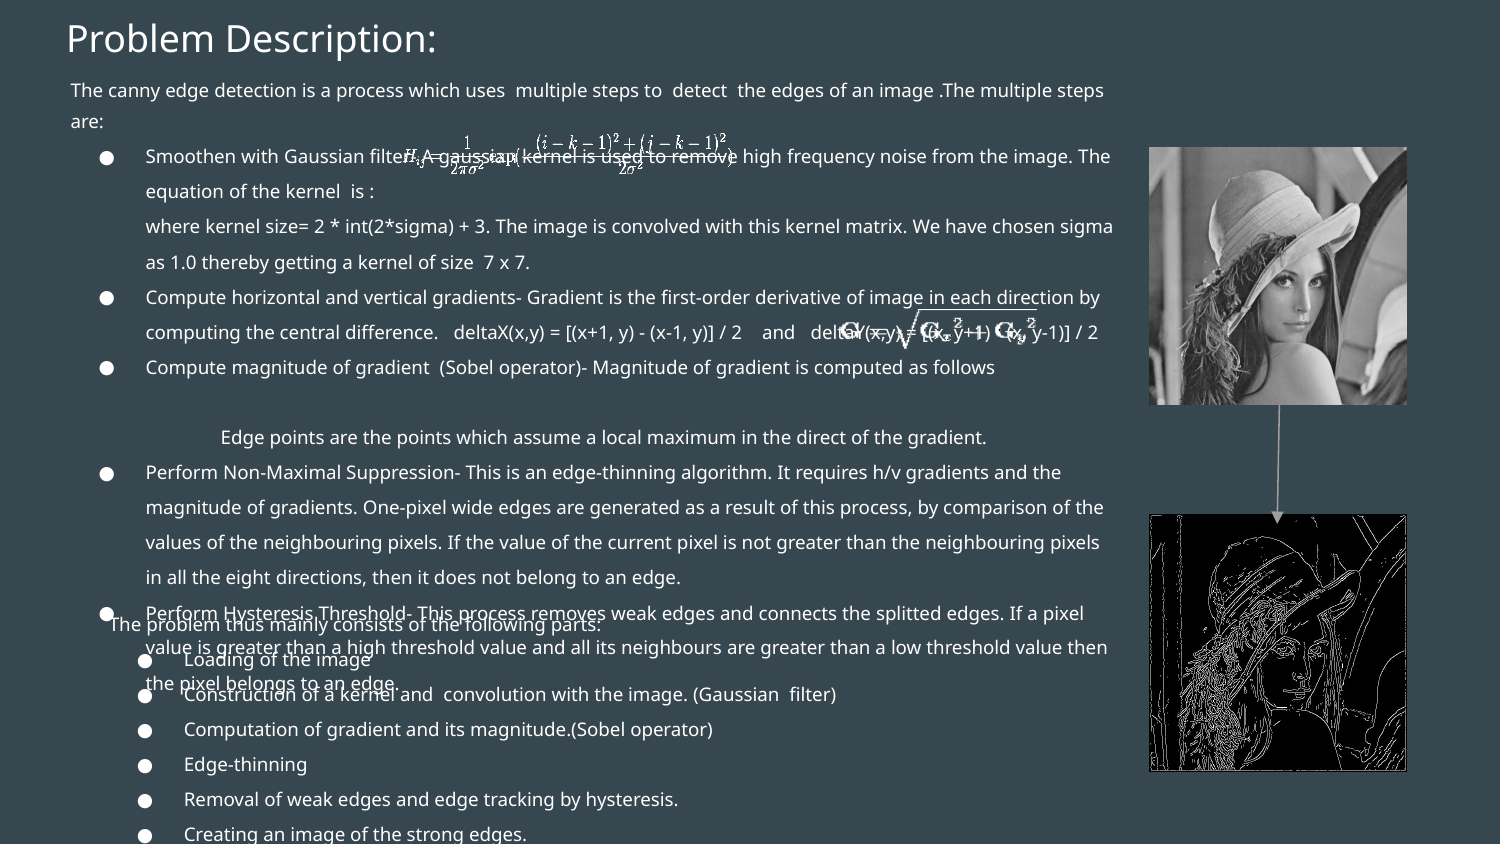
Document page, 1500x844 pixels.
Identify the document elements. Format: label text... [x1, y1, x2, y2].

text_box The problem thus mainly consists of the following parts: Loading of the image Construction of a kernel and convolution with the image. (Gaussian filter) Computation of gradient and its magnitude.(Sobel operator) Edge-thinning Removal of weak edges and edge tracking by hysteresis. Creating an image of the strong edges. [93, 584, 1094, 826]
list The canny edge detection is a process which uses multiple steps to detect the edges of an image .The multiple steps are: Smoothen with Gaussian filter- A gaussian kernel is used to remove high frequency noise from the image. The equation of the kernel is : where kernel size= 2 * int(2*sigma) + 3. The image is convolved with this kernel matrix. We have chosen sigma as 1.0 thereby getting a kernel of size 7 x 7. Compute horizontal and vertical gradients- Gradient is the first-order derivative of image in each direction by computing the central difference. deltaX(x,y) = [(x+1, y) - (x-1, y)] / 2 and deltaY(x,y) = [(x, y+1) - (x, y-1)] / 2 Compute magnitude of gradient (Sobel operator)- Magnitude of gradient is computed as follows Edge points are the points which assume a local maximum in the direct of the gradient. Perform Non-Maximal Suppression- This is an edge-thinning algorithm. It requires h/v gradients and the magnitude of gradients. One-pixel wide edges are generated as a result of this process, by comparison of the values of the neighbouring pixels. If the value of the current pixel is not greater than the neighbouring pixels in all the eight directions, then it does not belong to an edge. Perform Hysteresis Threshold- This process removes weak edges and connects the splitted edges. If a pixel value is greater than a high threshold value and all its neighbours are greater than a low threshold value then the pixel belongs to an edge. [55, 55, 1132, 549]
picture [840, 309, 1037, 350]
title Problem Description: [51, 0, 1449, 74]
picture [1149, 514, 1408, 772]
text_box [1276, 404, 1280, 525]
picture [1149, 147, 1407, 405]
picture [402, 133, 732, 174]
